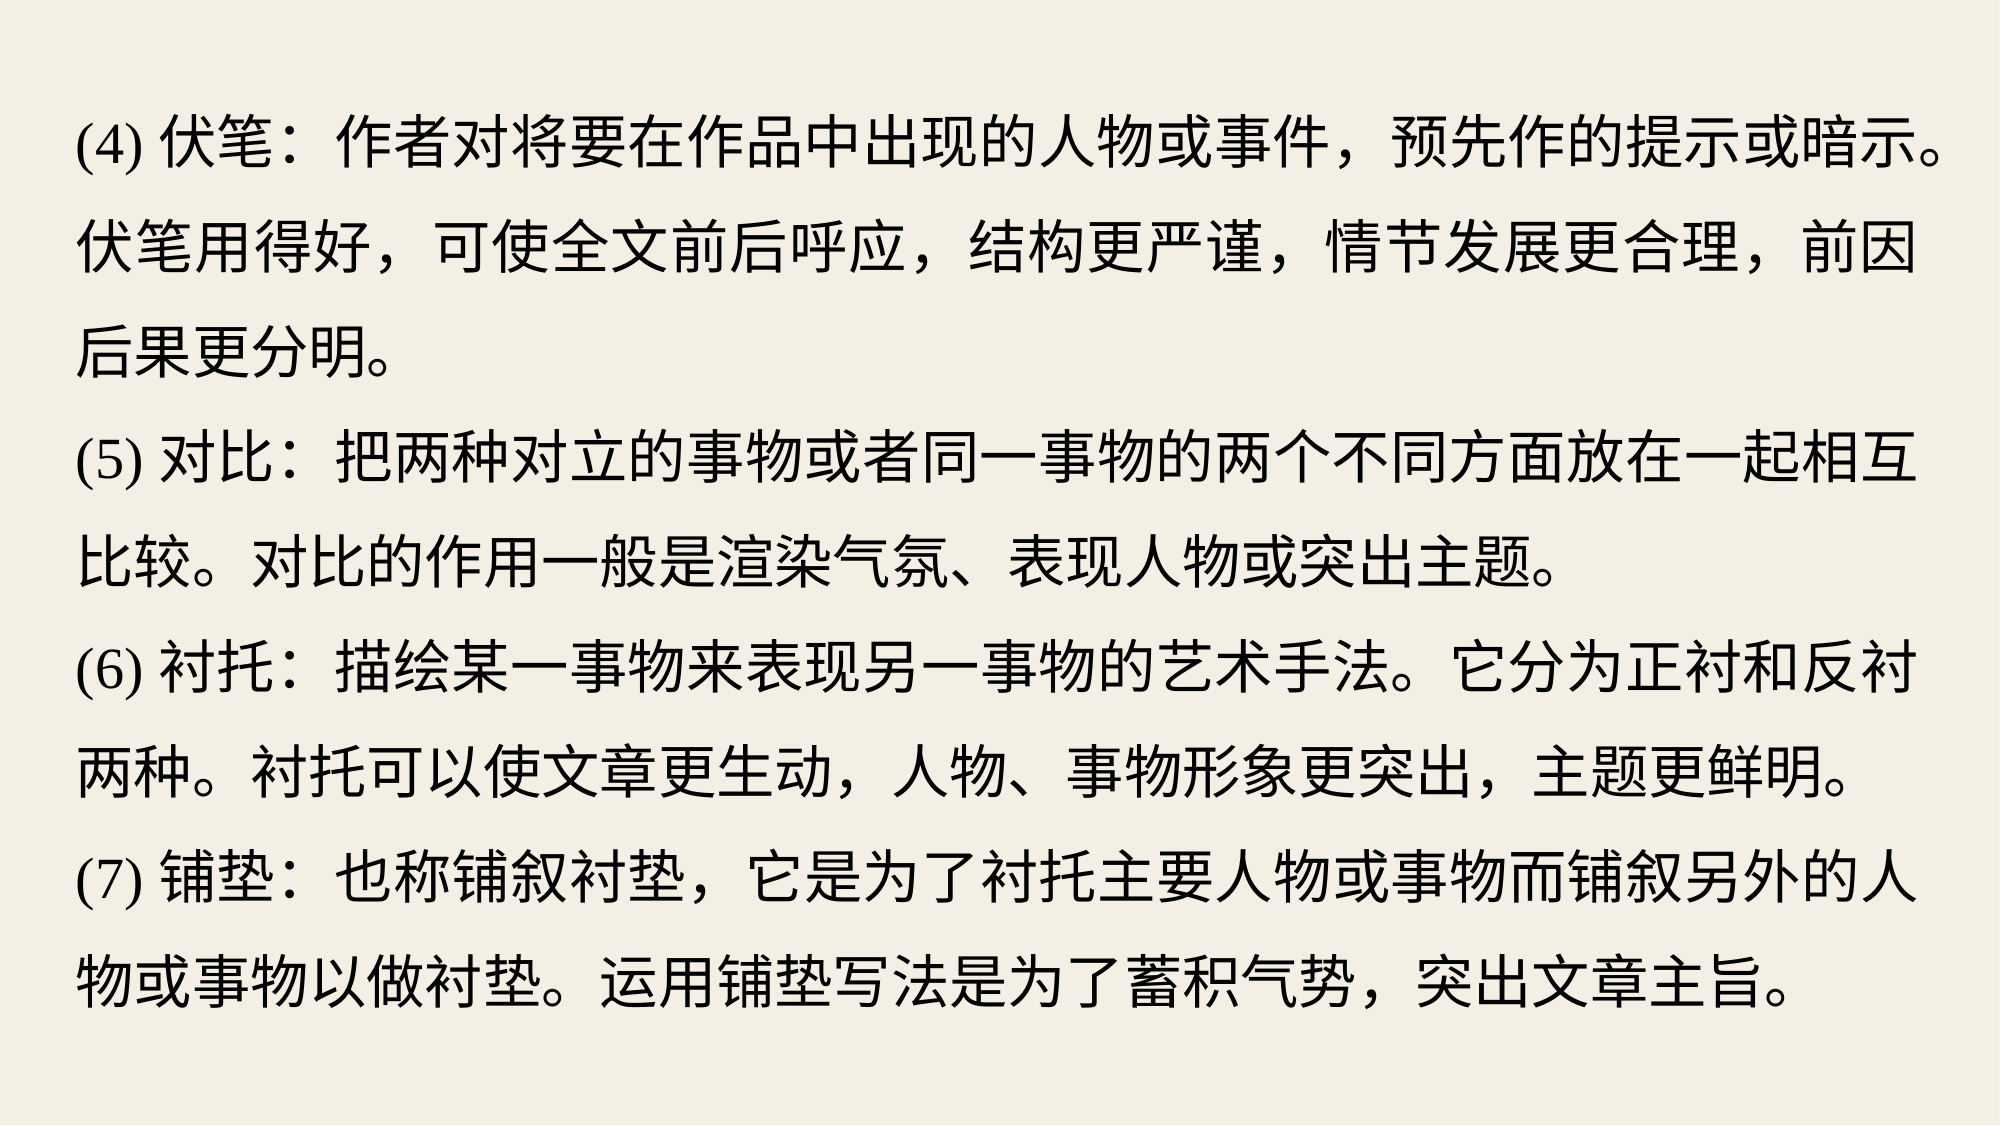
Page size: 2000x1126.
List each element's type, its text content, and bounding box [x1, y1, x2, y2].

text_box (4)伏笔：作者对将要在作品中出现的人物或事件，预先作的提示或暗示。伏笔用得好，可使全文前后呼应，结构更严谨，情节发展更合理，前因后果更分明。 (5)对比：把两种对立的事物或者同一事物的两个不同方面放在一起相互比较。对比的作用一般是渲染气氛、表现人物或突出主题。 (6)衬托：描绘某一事物来表现另一事物的艺术手法。它分为正衬和反衬两种。衬托可以使文章更生动，人物、事物形象更突出，主题更鲜明。 (7)铺垫：也称铺叙衬垫，它是为了衬托主要人物或事物而铺叙另外的人物或事物以做衬垫。运用铺垫写法是为了蓄积气势，突出文章主旨。 [55, 60, 1939, 1026]
